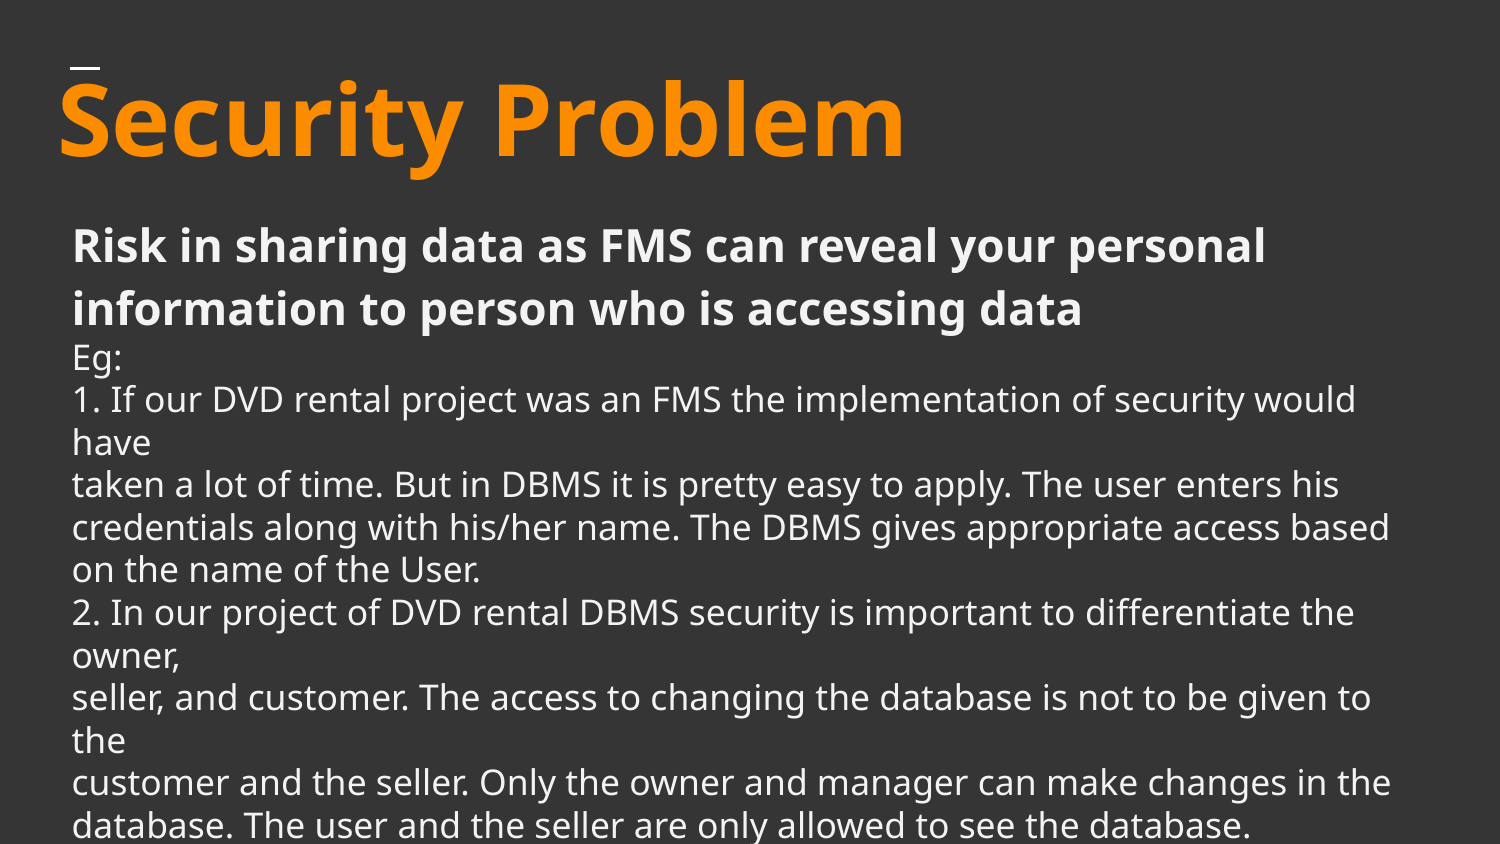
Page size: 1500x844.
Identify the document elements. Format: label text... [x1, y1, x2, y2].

title Risk in sharing data as FMS can reveal your personal information to person who is accessing data Eg: 1. If our DVD rental project was an FMS the implementation of security would have taken a lot of time. But in DBMS it is pretty easy to apply. The user enters his credentials along with his/her name. The DBMS gives appropriate access based on the name of the User. 2. In our project of DVD rental DBMS security is important to differentiate the owner, seller, and customer. The access to changing the database is not to be given to the customer and the seller. Only the owner and manager can make changes in the database. The user and the seller are only allowed to see the database. 3. If we want to share the data of the user’s monthly history of rental DVD to the user. Then in FMS users will get access to other user’s data as well. [56, 193, 1444, 781]
title Security Problem [42, 41, 1458, 191]
